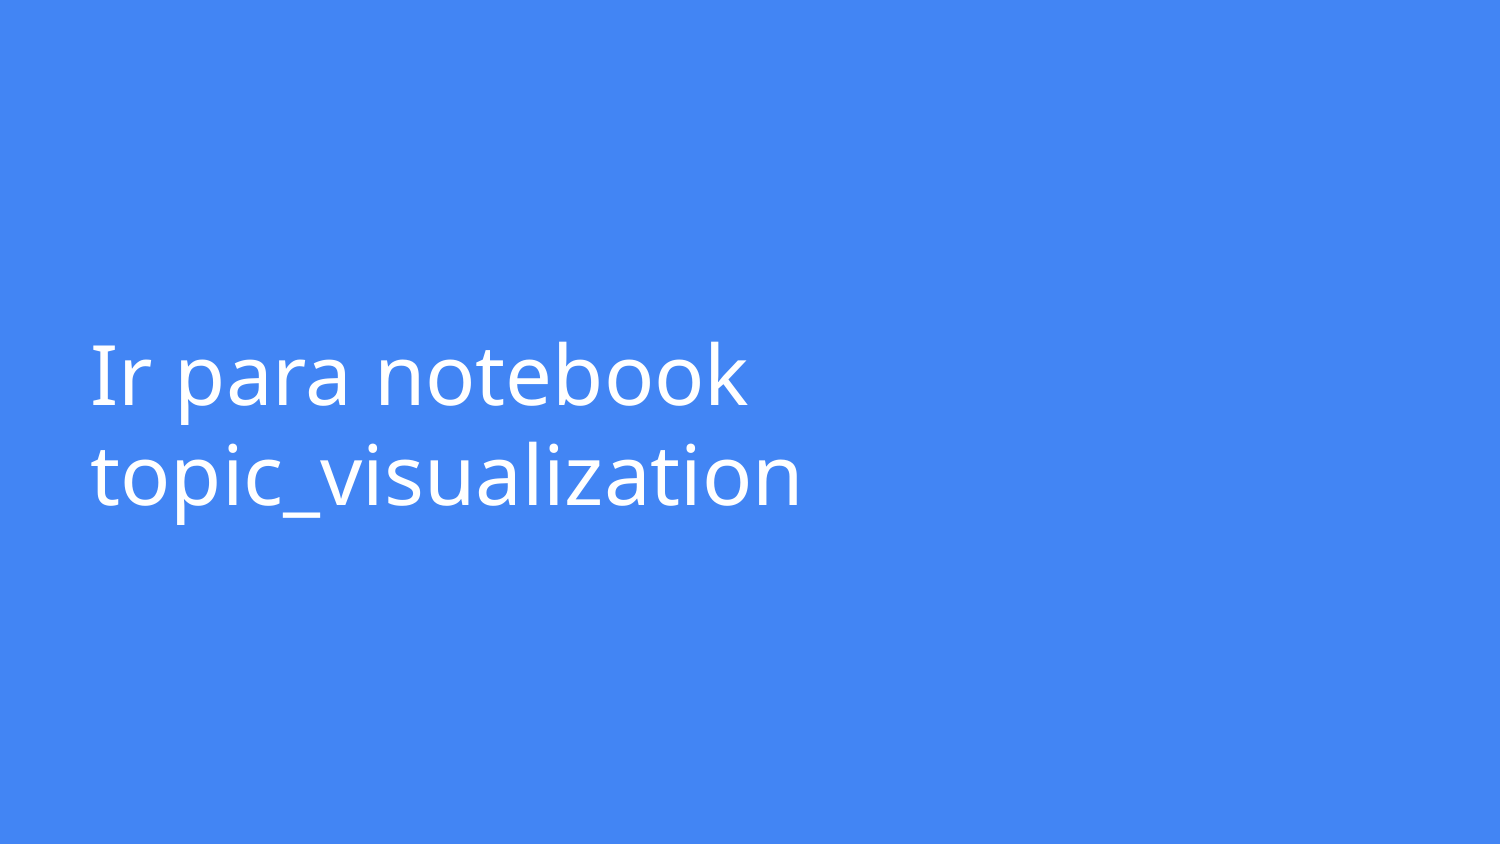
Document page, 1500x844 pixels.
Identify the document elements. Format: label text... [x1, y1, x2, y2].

title Ir para notebook topic_visualization [75, 338, 1425, 505]
